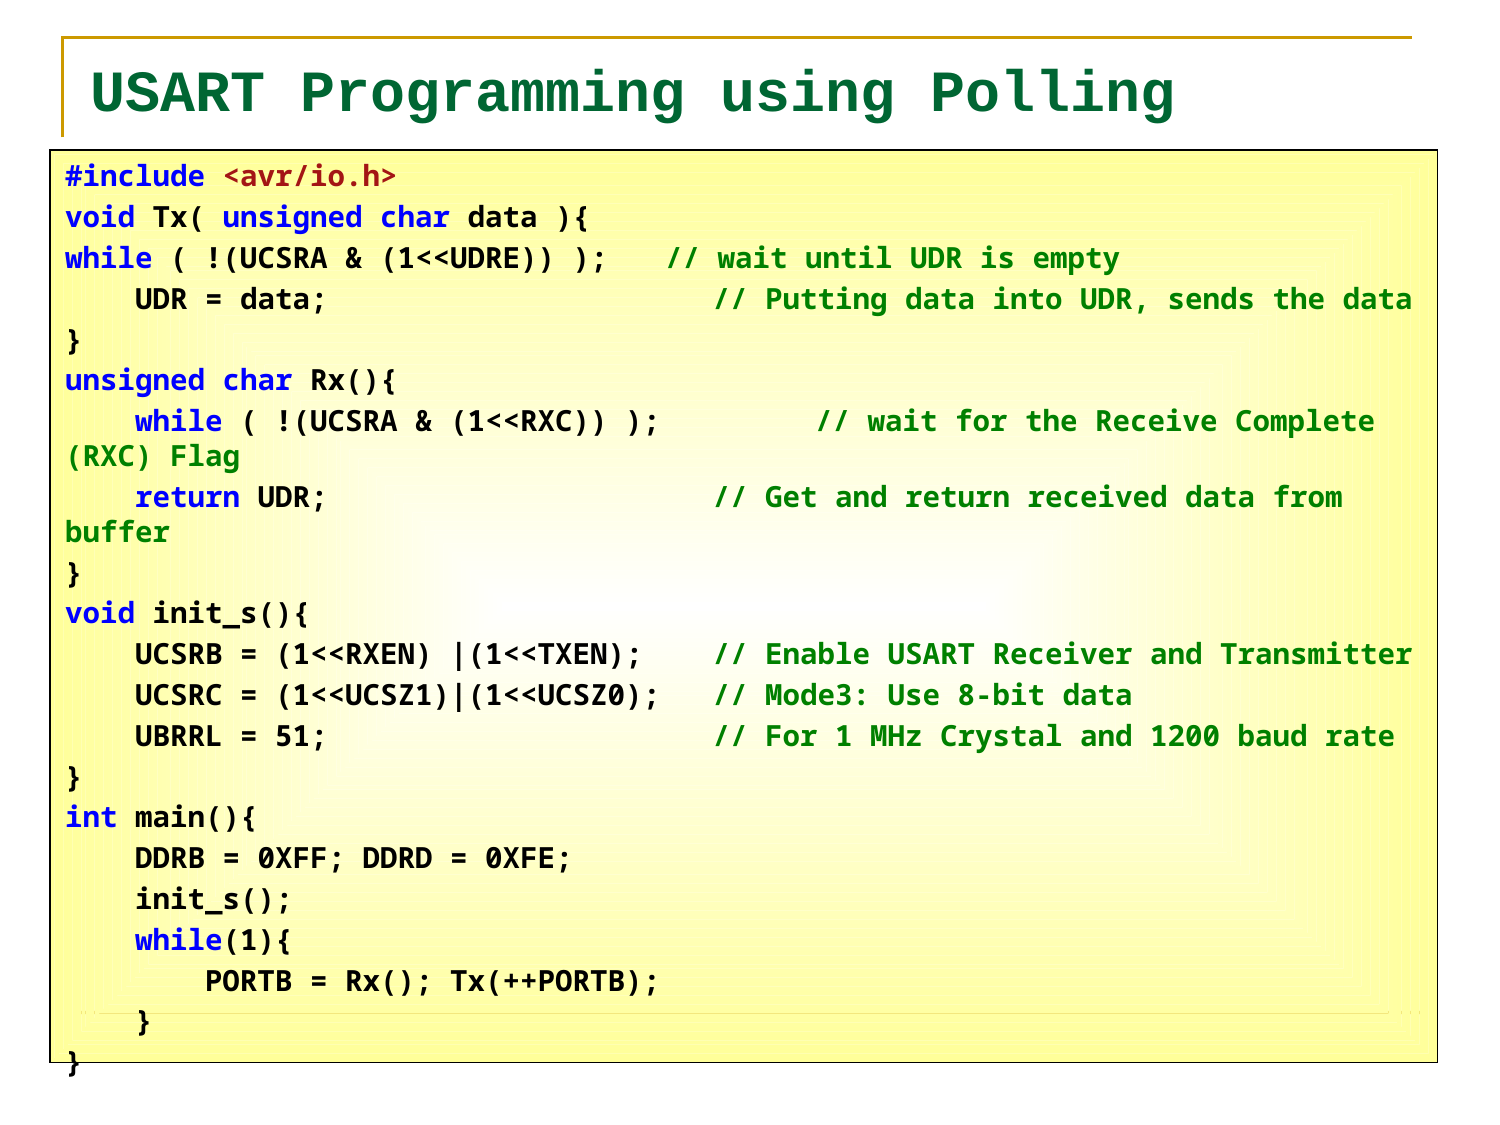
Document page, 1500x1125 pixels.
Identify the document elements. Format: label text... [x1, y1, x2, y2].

list #include <avr/io.h> void Tx( unsigned char data ){ while ( !(UCSRA & (1<<UDRE)) ); // wait until UDR is empty UDR = data; // Putting data into UDR, sends the data } unsigned char Rx(){ while ( !(UCSRA & (1<<RXC)) ); // wait for the Receive Complete (RXC) Flag return UDR; // Get and return received data from buffer } void init_s(){ UCSRB = (1<<RXEN) |(1<<TXEN); // Enable USART Receiver and Transmitter UCSRC = (1<<UCSZ1)|(1<<UCSZ0); // Mode3: Use 8-bit data UBRRL = 51; // For 1 MHz Crystal and 1200 baud rate } int main(){ DDRB = 0XFF; DDRD = 0XFE; init_s(); while(1){ PORTB = Rx(); Tx(++PORTB); } } [49, 149, 1438, 1063]
title USART Programming using Polling [74, 45, 1426, 149]
